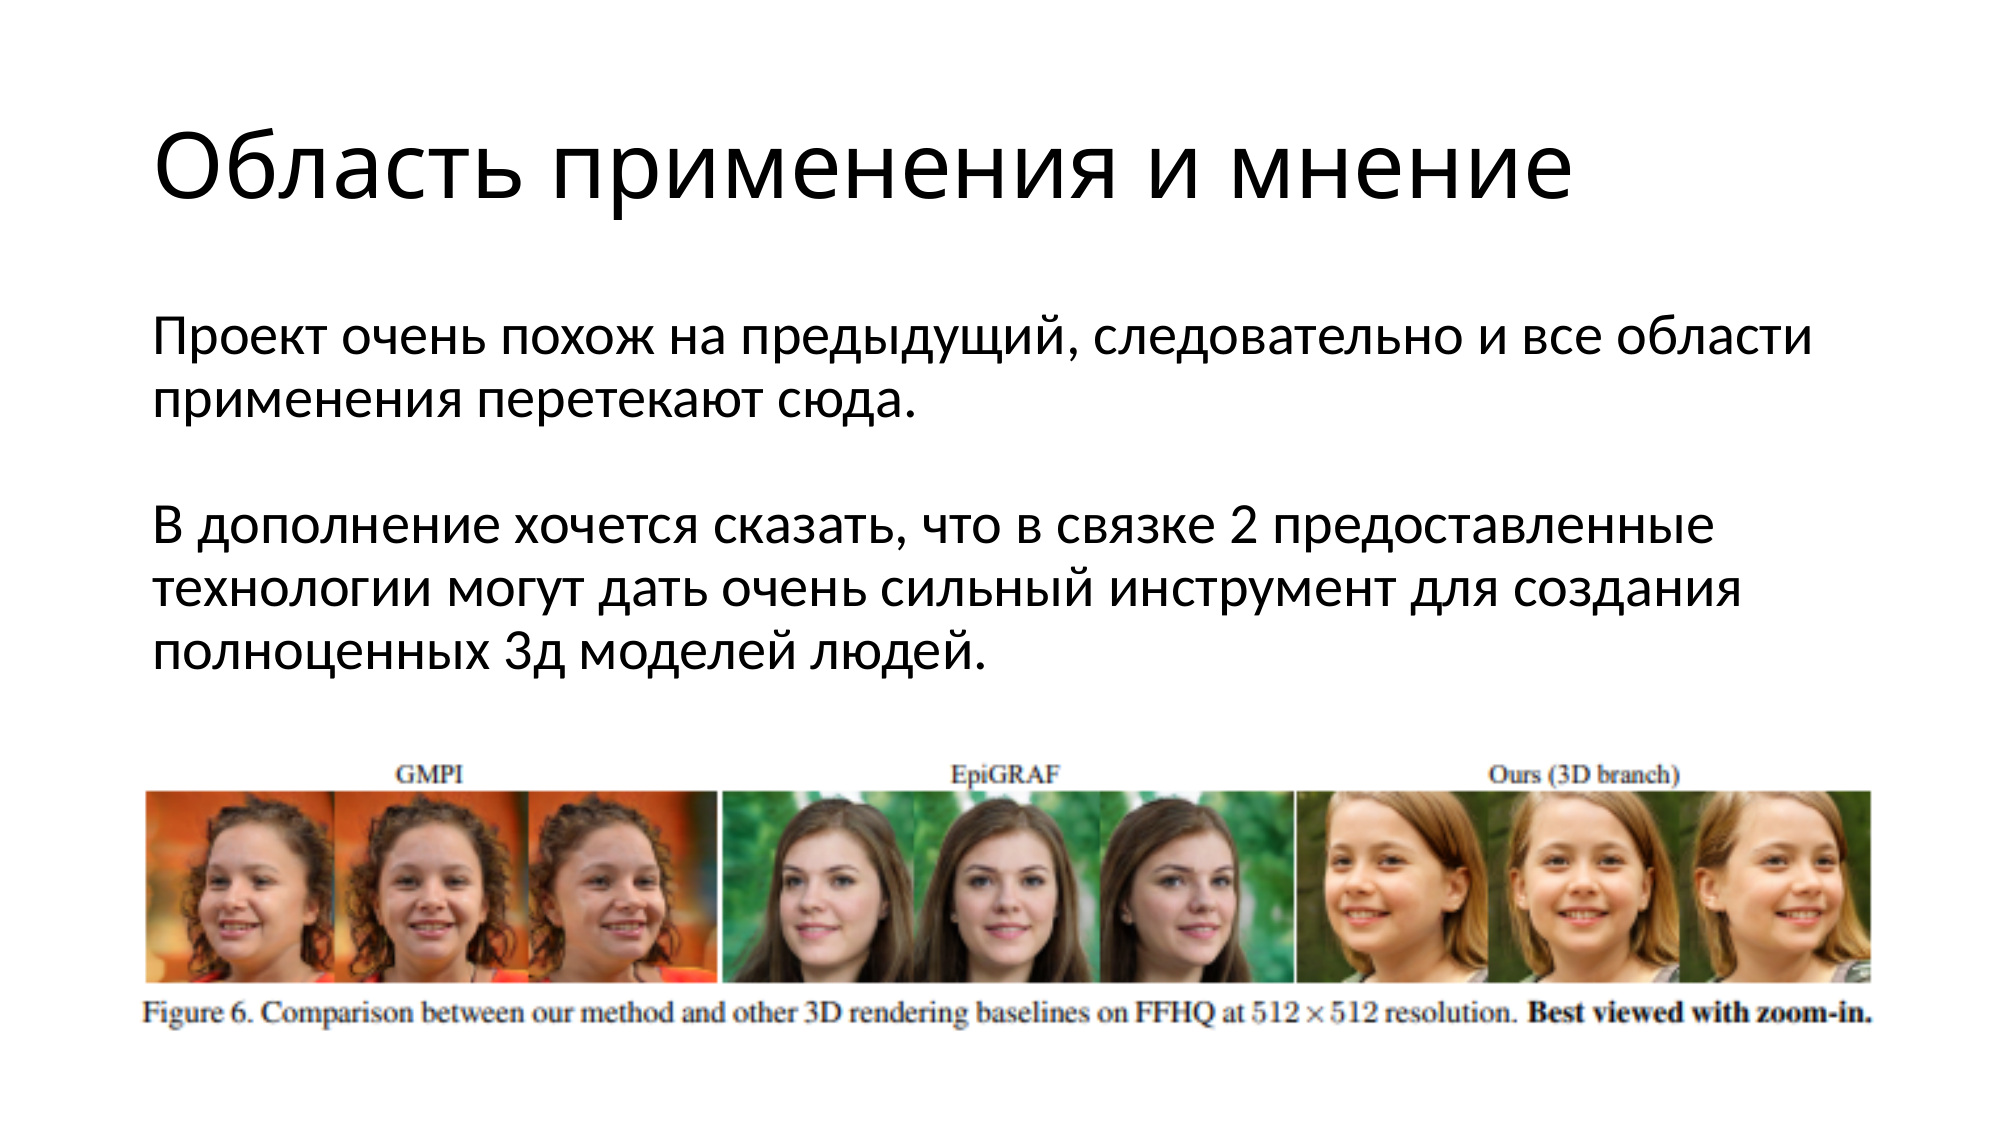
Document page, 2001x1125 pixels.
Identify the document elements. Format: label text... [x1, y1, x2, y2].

picture [123, 721, 1903, 1052]
list Проект очень похож на предыдущий, следовательно и все области применения перетекают сюда. В дополнение хочется сказать, что в связке 2 предоставленные технологии могут дать очень сильный инструмент для создания полноценных 3д моделей людей. [137, 296, 1863, 721]
title Область применения и мнение [137, 59, 1863, 278]
